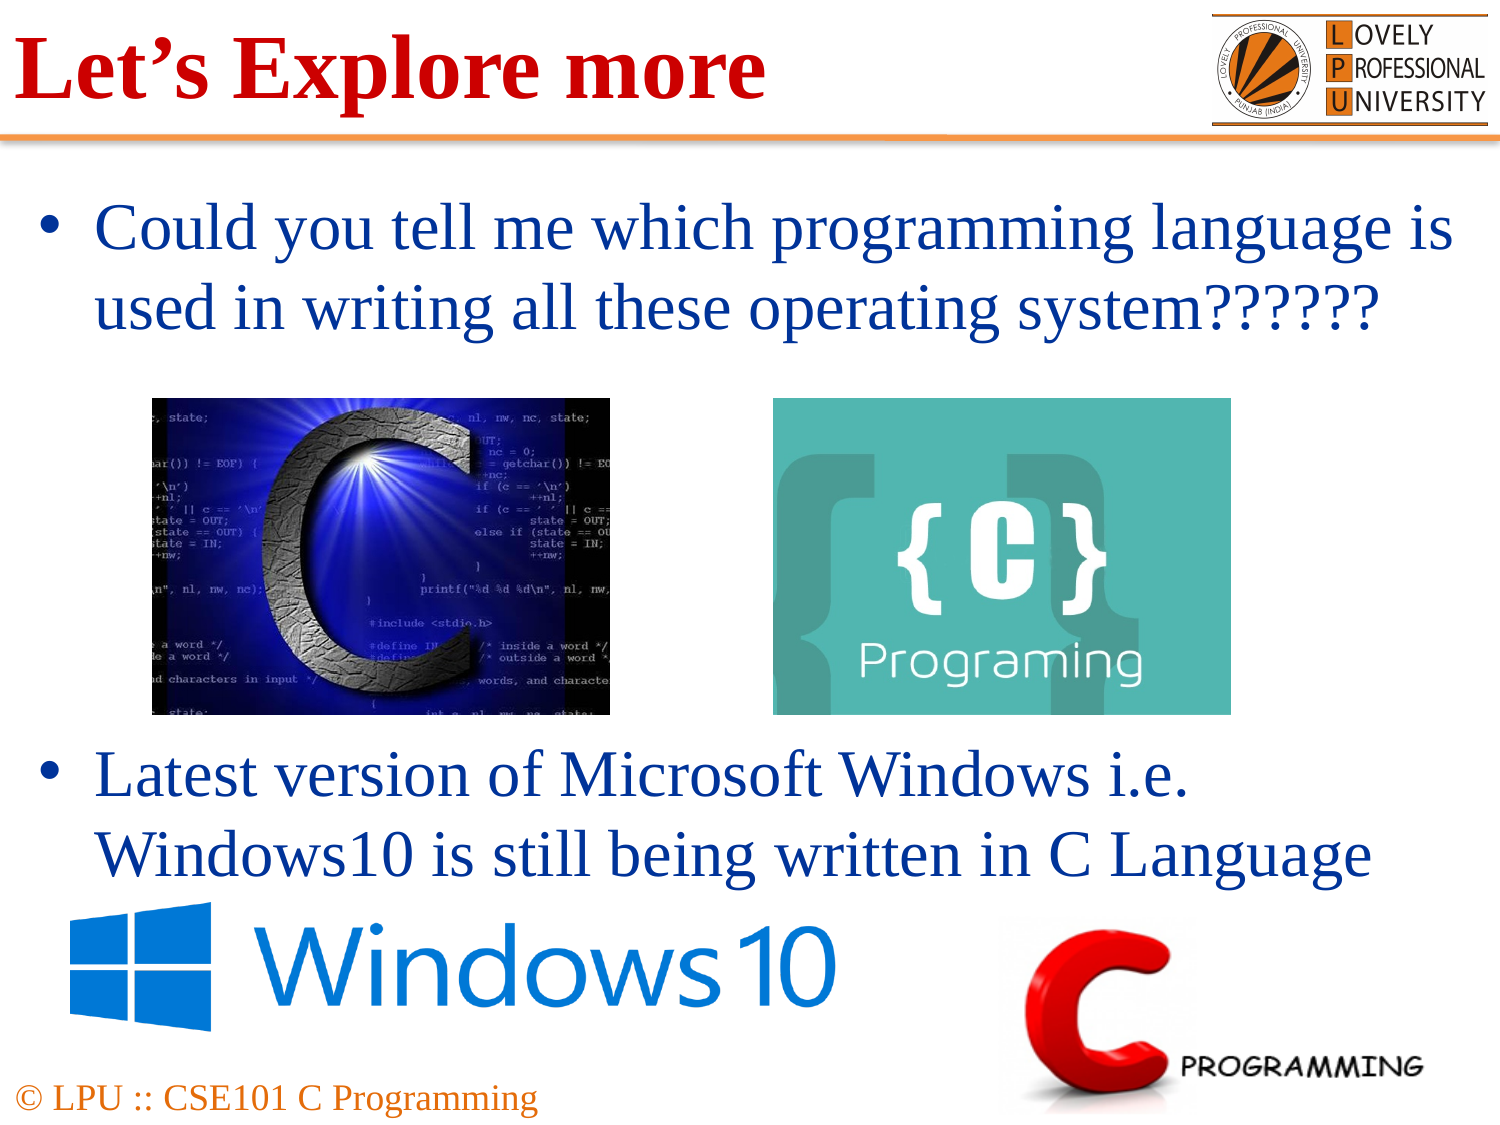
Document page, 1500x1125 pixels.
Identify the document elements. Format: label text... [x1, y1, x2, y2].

picture [997, 916, 1439, 1125]
picture [70, 902, 837, 1032]
title Let’s Explore more [0, 0, 1196, 129]
picture [1212, 14, 1488, 126]
picture [152, 398, 610, 716]
list Could you tell me which programming language is used in writing all these operating system?????? Latest version of Microsoft Windows i.e. Windows10 is still being written in C Language [23, 175, 1477, 1055]
picture [773, 398, 1231, 716]
